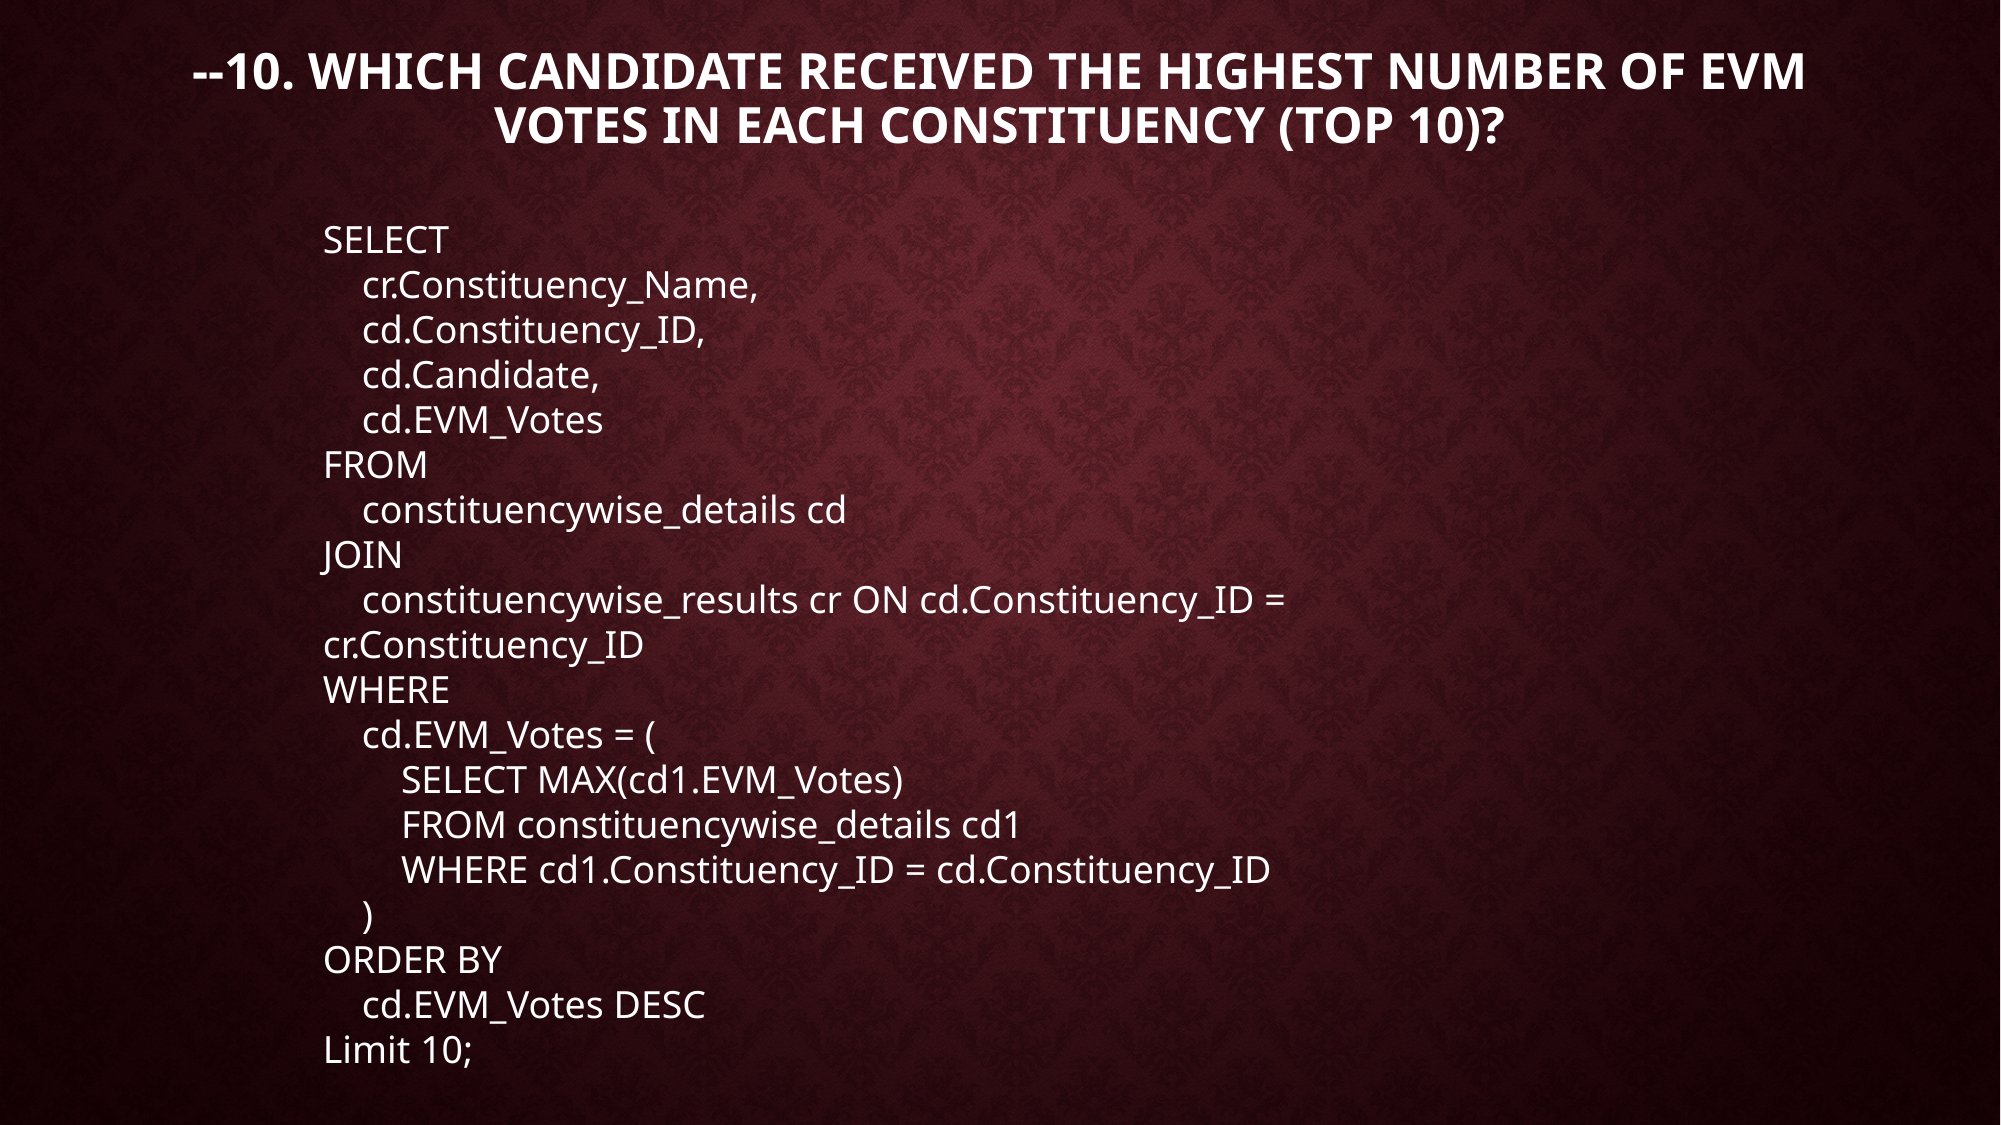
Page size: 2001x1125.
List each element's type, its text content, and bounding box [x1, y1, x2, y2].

text_box SELECT cr.Constituency_Name, cd.Constituency_ID, cd.Candidate, cd.EVM_Votes FROM constituencywise_details cd JOIN constituencywise_results cr ON cd.Constituency_ID = cr.Constituency_ID WHERE cd.EVM_Votes = ( SELECT MAX(cd1.EVM_Votes) FROM constituencywise_details cd1 WHERE cd1.Constituency_ID = cd.Constituency_ID ) ORDER BY cd.EVM_Votes DESC Limit 10; [308, 208, 1582, 1079]
title --10. Which candidate received the highest number of EVM votes in each constituency (Top 10)? [166, 19, 1834, 182]
